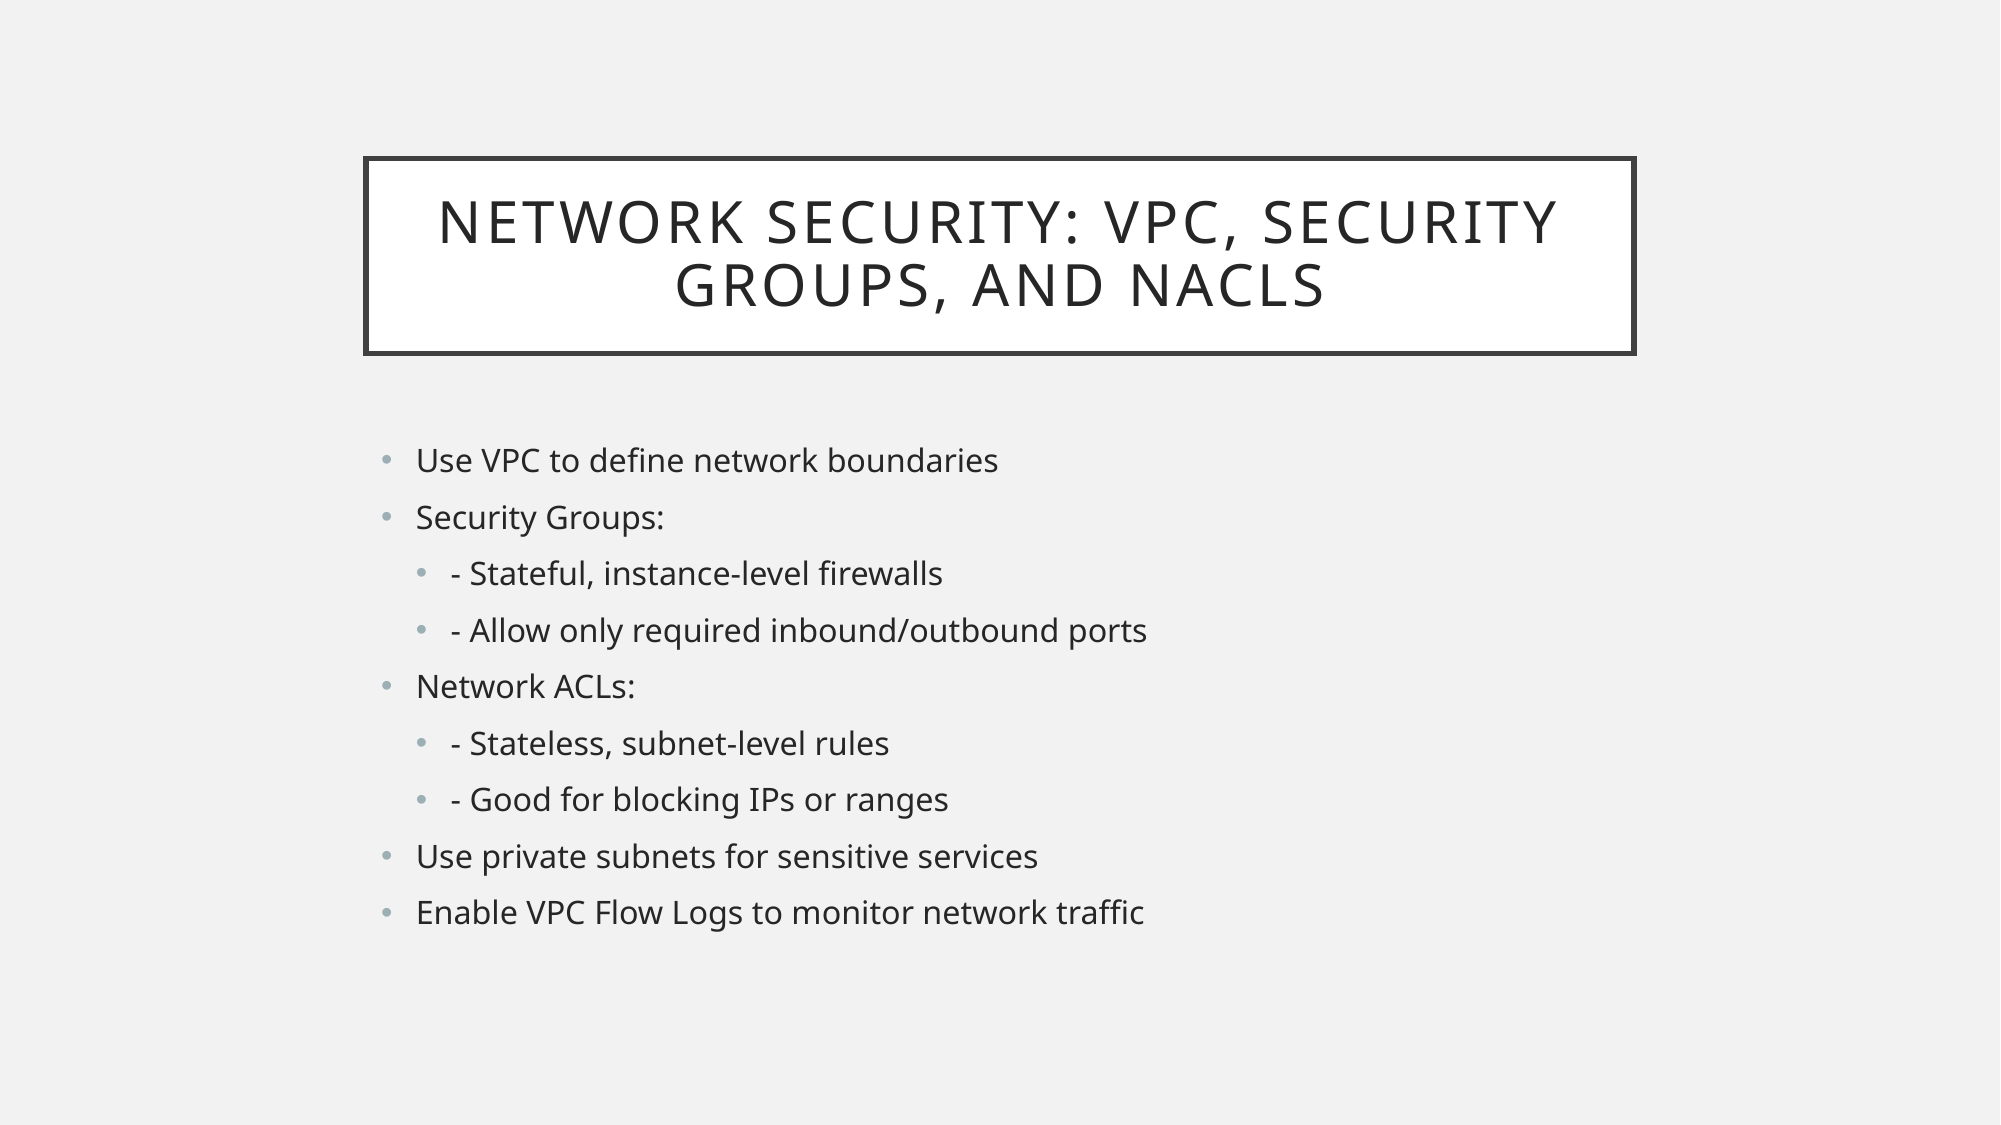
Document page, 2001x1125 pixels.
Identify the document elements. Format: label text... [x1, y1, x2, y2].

title Network Security: VPC, Security Groups, and NACLs [363, 156, 1637, 356]
list Use VPC to define network boundaries Security Groups: - Stateful, instance-level firewalls - Allow only required inbound/outbound ports Network ACLs: - Stateless, subnet-level rules - Good for blocking IPs or ranges Use private subnets for sensitive services Enable VPC Flow Logs to monitor network traffic [366, 432, 1634, 942]
